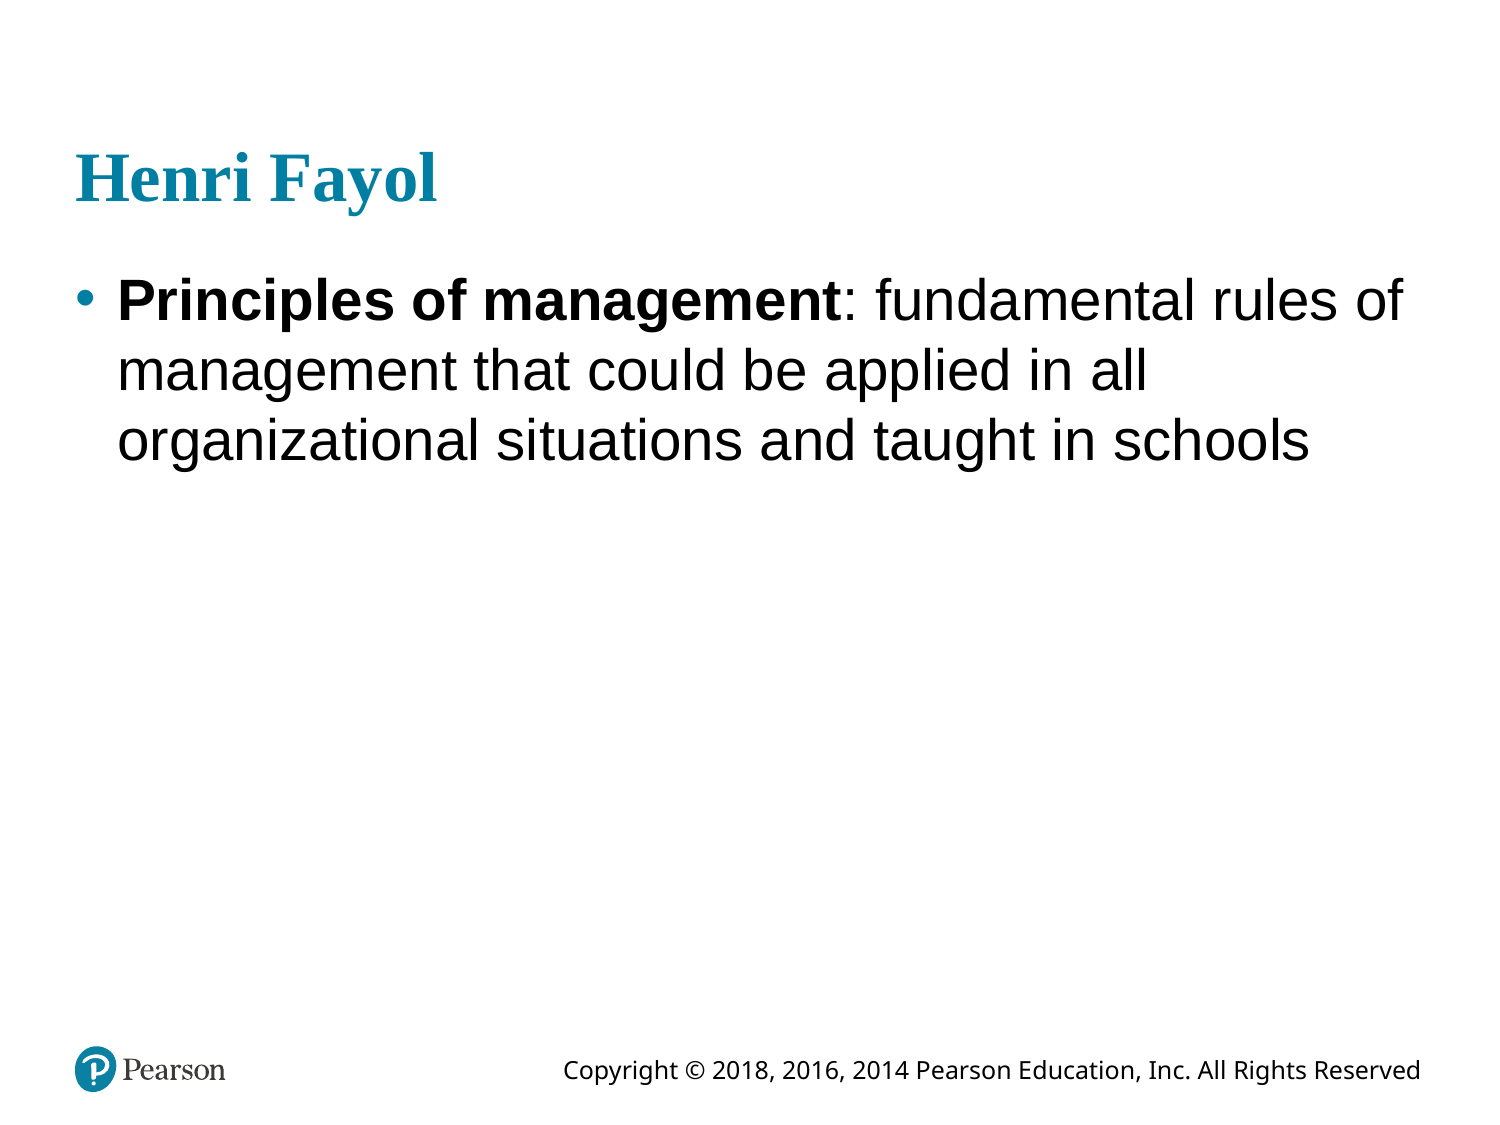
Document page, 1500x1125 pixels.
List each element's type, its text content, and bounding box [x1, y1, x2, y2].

list Principles of management: fundamental rules of management that could be applied in all organizational situations and taught in schools [75, 262, 1425, 1005]
title Henri Fayol [75, 35, 1425, 216]
